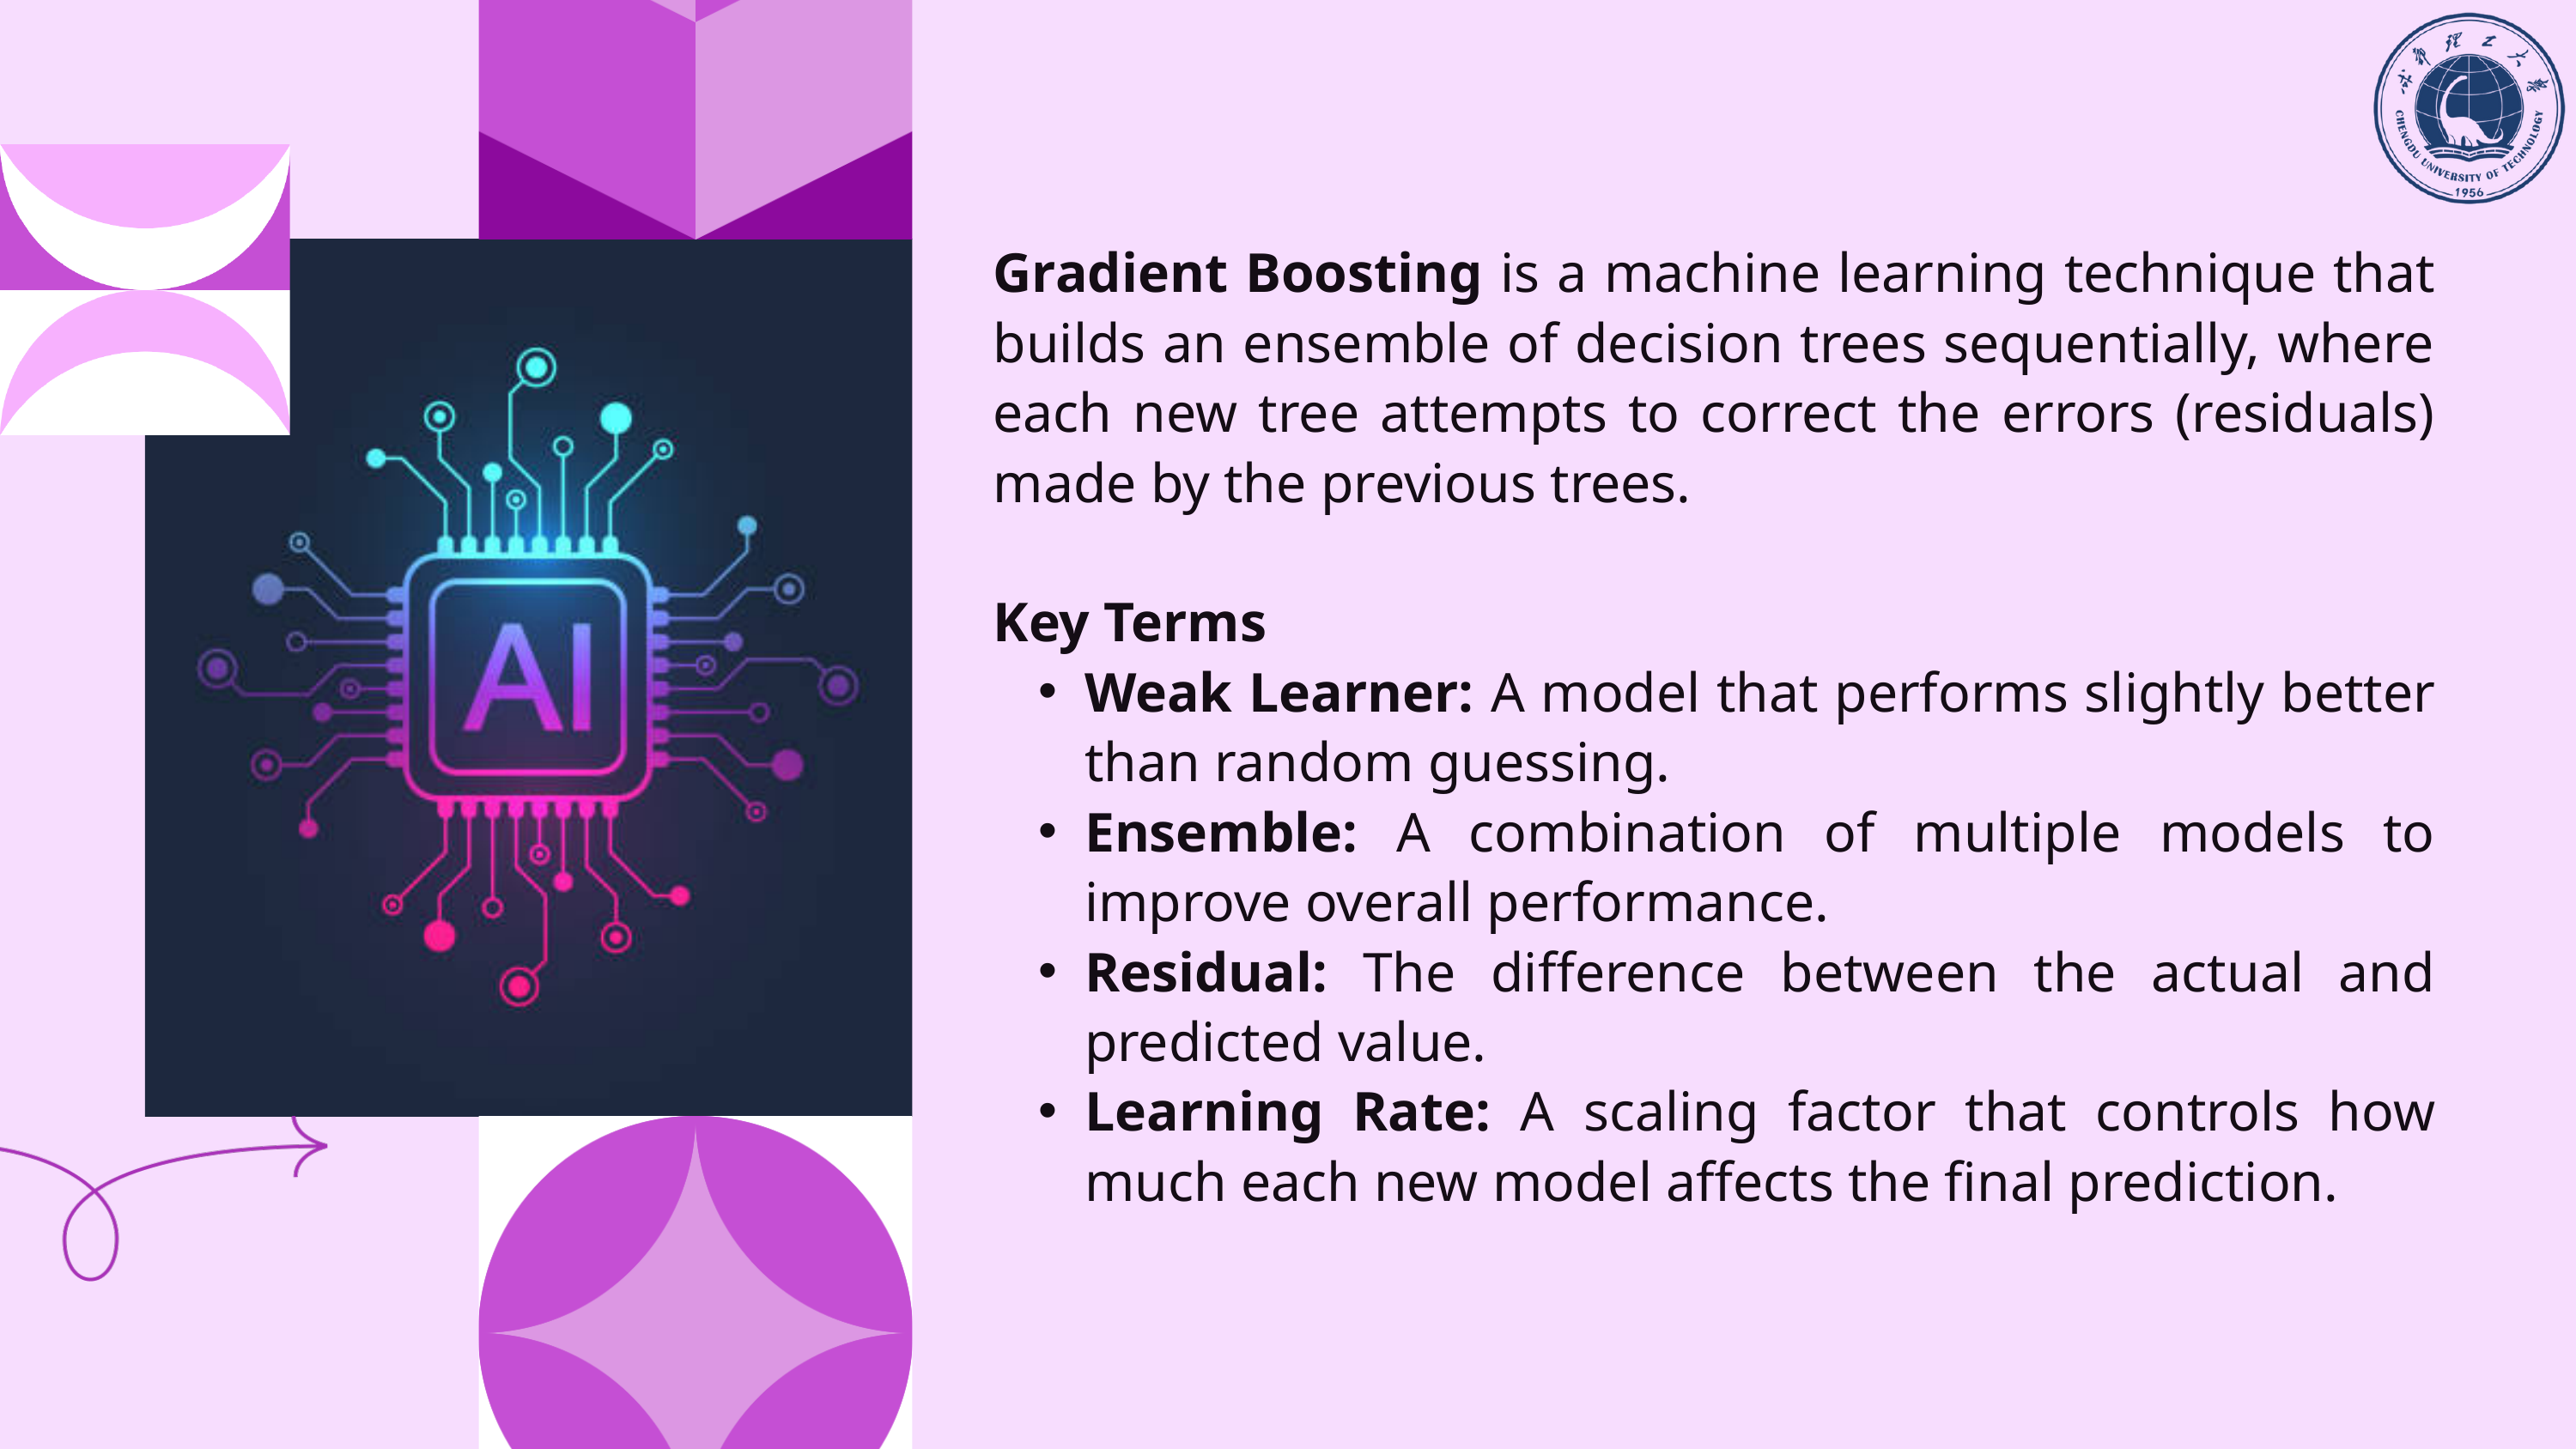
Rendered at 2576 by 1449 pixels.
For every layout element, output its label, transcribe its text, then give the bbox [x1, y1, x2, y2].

text_box [2371, 8, 2570, 207]
text_box [478, 0, 913, 238]
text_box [144, 238, 913, 1117]
text_box Gradient Boosting is a machine learning technique that builds an ensemble of decision trees sequentially, where each new tree attempts to correct the errors (residuals) made by the previous trees. Key Terms Weak Learner: A model that performs slightly better than random guessing. Ensemble: A combination of multiple models to improve overall performance. Residual: The difference between the actual and predicted value. Learning Rate: A scaling factor that controls how much each new model affects the final prediction. [993, 233, 2437, 1277]
text_box [0, 1116, 328, 1282]
text_box [0, 144, 290, 435]
text_box [478, 1123, 913, 1449]
